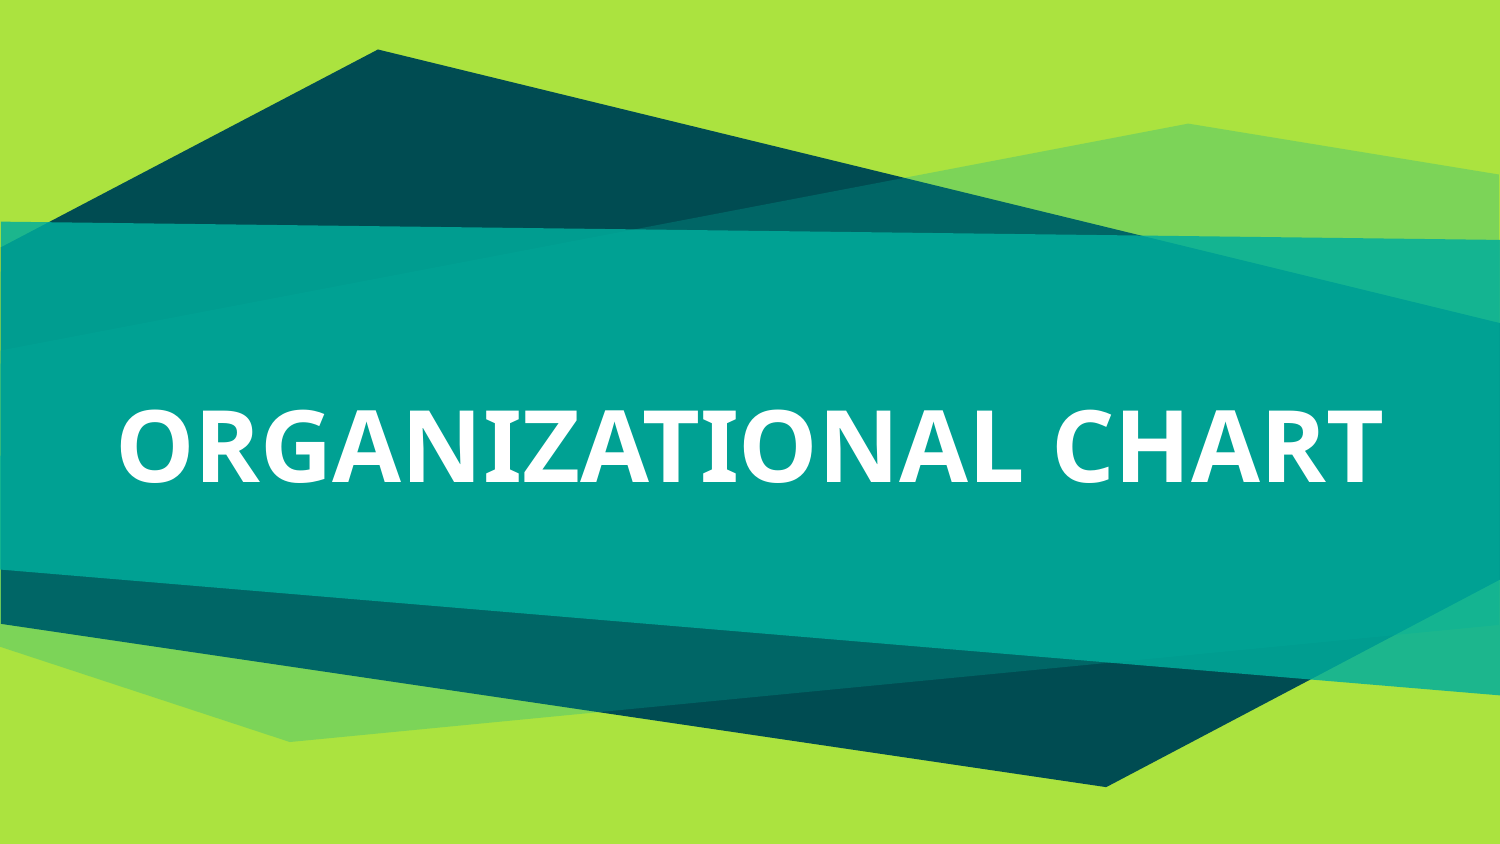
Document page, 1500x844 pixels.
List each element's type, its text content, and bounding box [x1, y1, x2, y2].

title ORGANIZATIONAL CHART [85, 326, 1415, 517]
